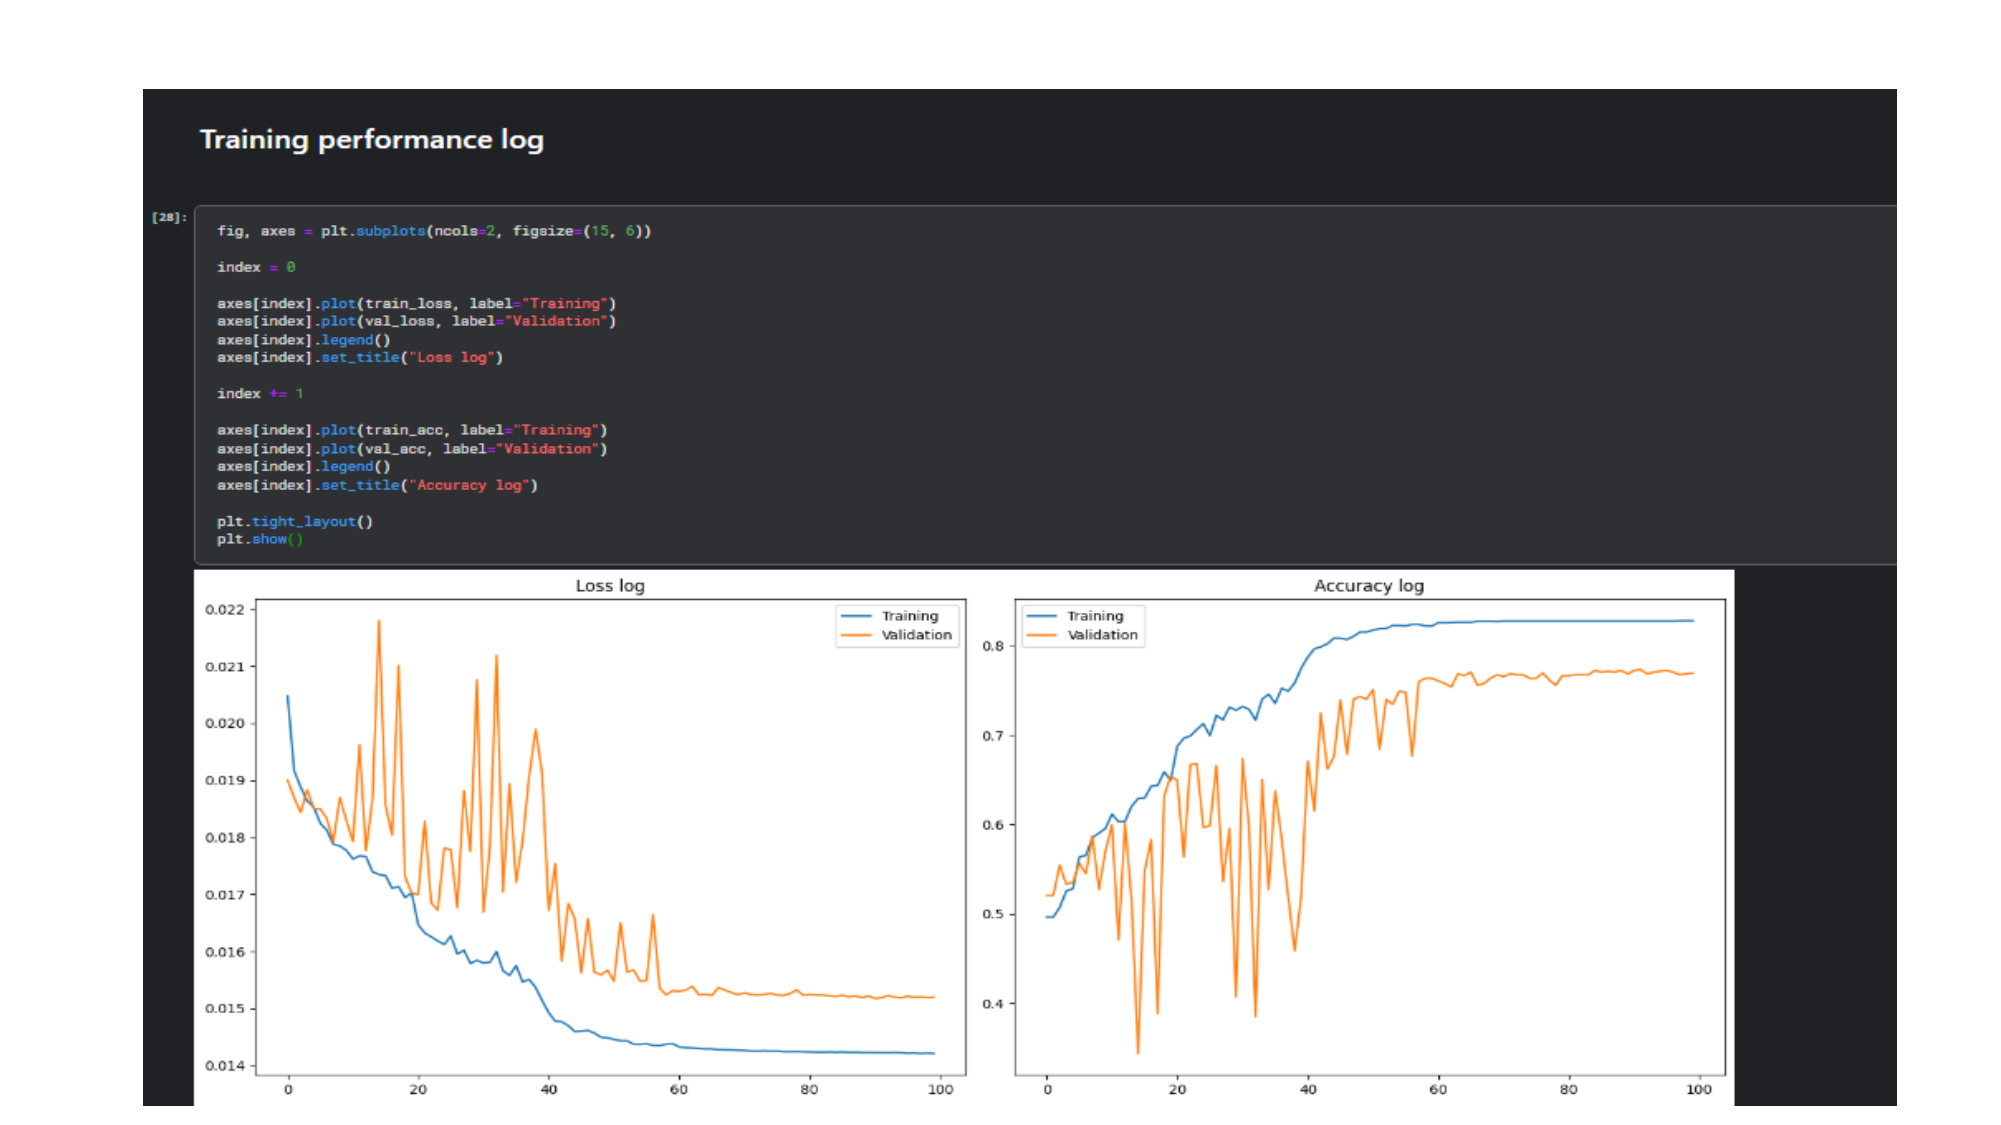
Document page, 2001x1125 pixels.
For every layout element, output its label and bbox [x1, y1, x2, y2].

picture [143, 89, 1897, 1107]
